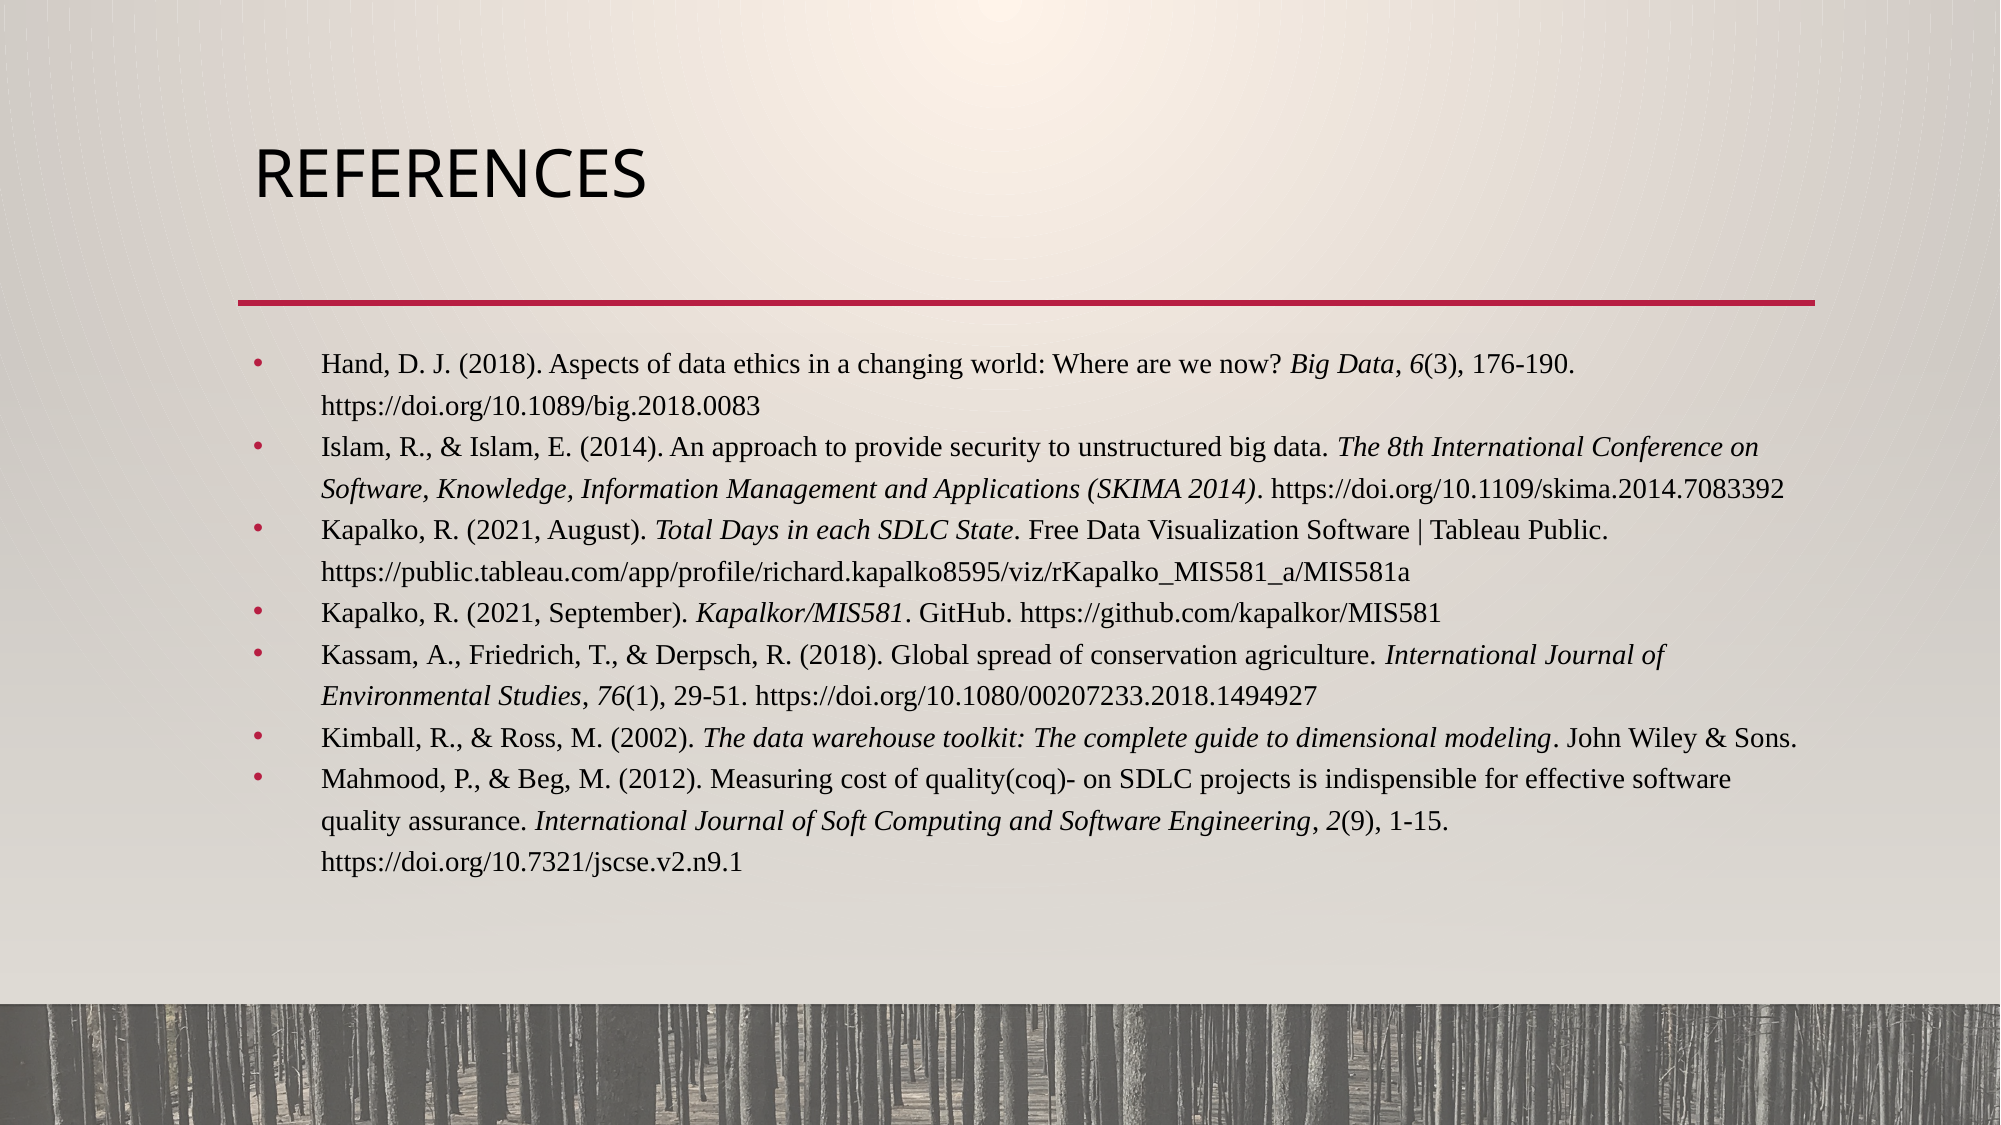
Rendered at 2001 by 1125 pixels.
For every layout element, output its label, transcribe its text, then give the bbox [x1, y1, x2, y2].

title References [238, 131, 1814, 305]
list Hand, D. J. (2018). Aspects of data ethics in a changing world: Where are we now? Big Data, 6(3), 176-190. https://doi.org/10.1089/big.2018.0083 Islam, R., & Islam, E. (2014). An approach to provide security to unstructured big data. The 8th International Conference on Software, Knowledge, Information Management and Applications (SKIMA 2014). https://doi.org/10.1109/skima.2014.7083392 Kapalko, R. (2021, August). Total Days in each SDLC State. Free Data Visualization Software | Tableau Public. https://public.tableau.com/app/profile/richard.kapalko8595/viz/rKapalko_MIS581_a/MIS581a Kapalko, R. (2021, September). Kapalkor/MIS581. GitHub. https://github.com/kapalkor/MIS581 Kassam, A., Friedrich, T., & Derpsch, R. (2018). Global spread of conservation agriculture. International Journal of Environmental Studies, 76(1), 29-51. https://doi.org/10.1080/00207233.2018.1494927 Kimball, R., & Ross, M. (2002). The data warehouse toolkit: The complete guide to dimensional modeling. John Wiley & Sons. Mahmood, P., & Beg, M. (2012). Measuring cost of quality(coq)- on SDLC projects is indispensible for effective software quality assurance. International Journal of Soft Computing and Software Engineering, 2(9), 1-15. https://doi.org/10.7321/jscse.v2.n9.1 [238, 330, 1814, 963]
